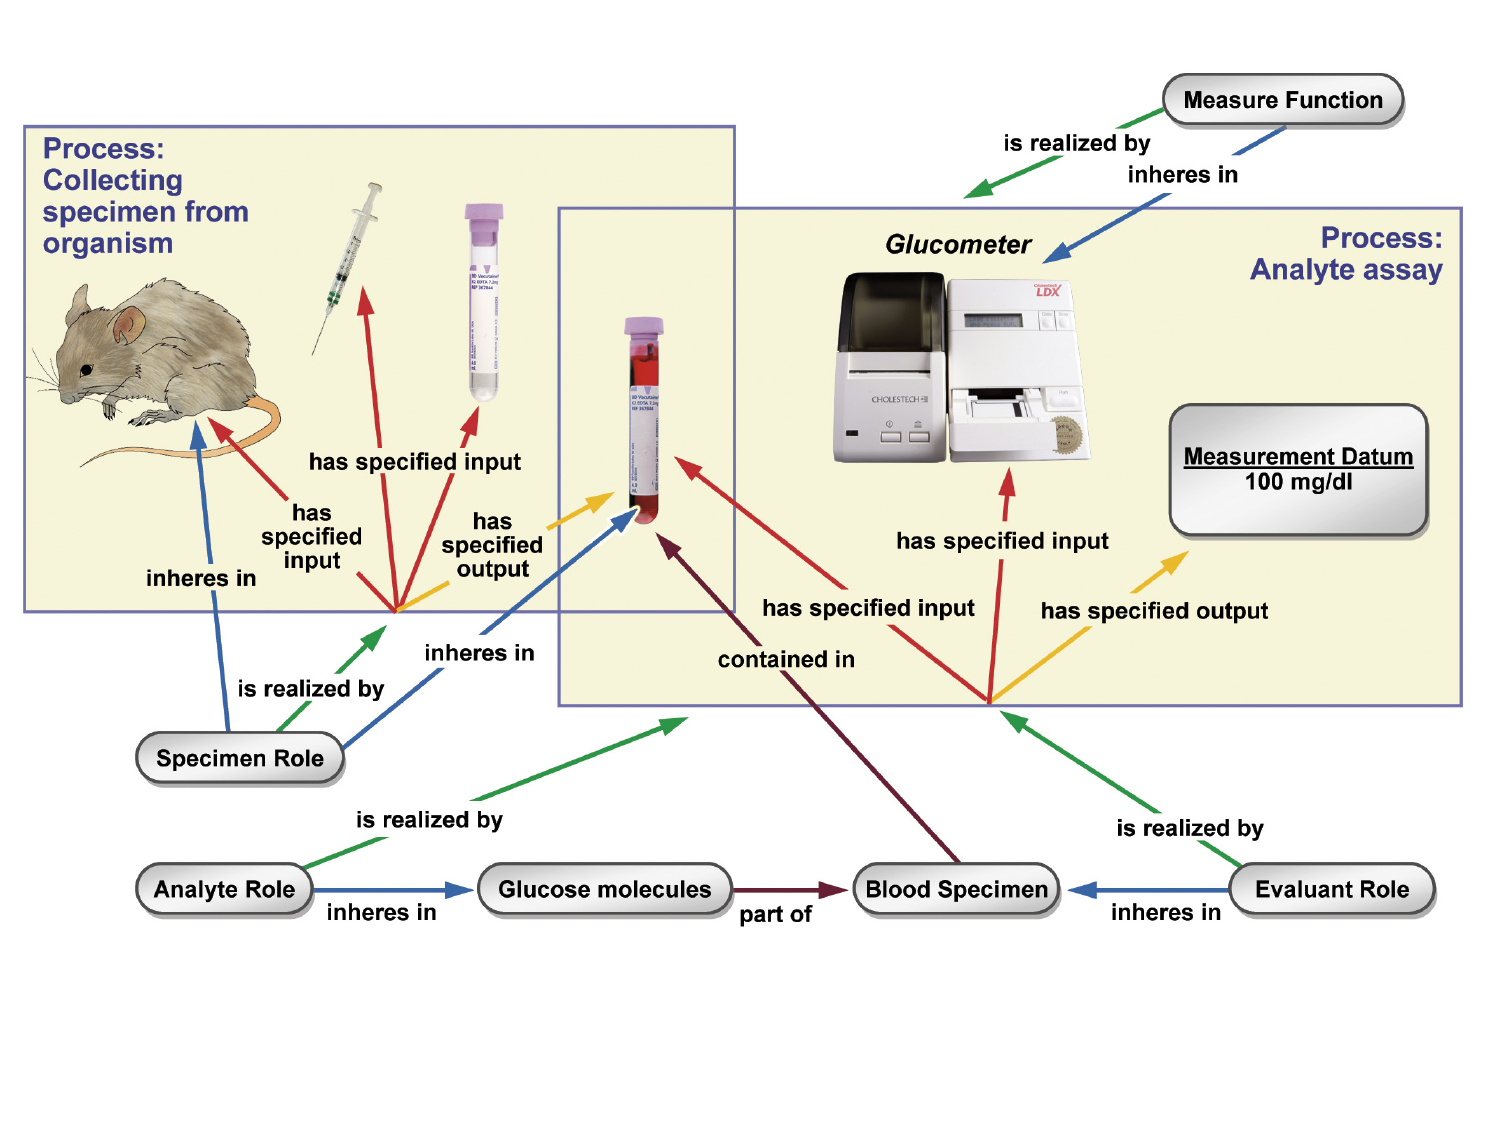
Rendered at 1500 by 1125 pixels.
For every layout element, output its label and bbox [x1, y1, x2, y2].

list [0, 52, 1488, 957]
